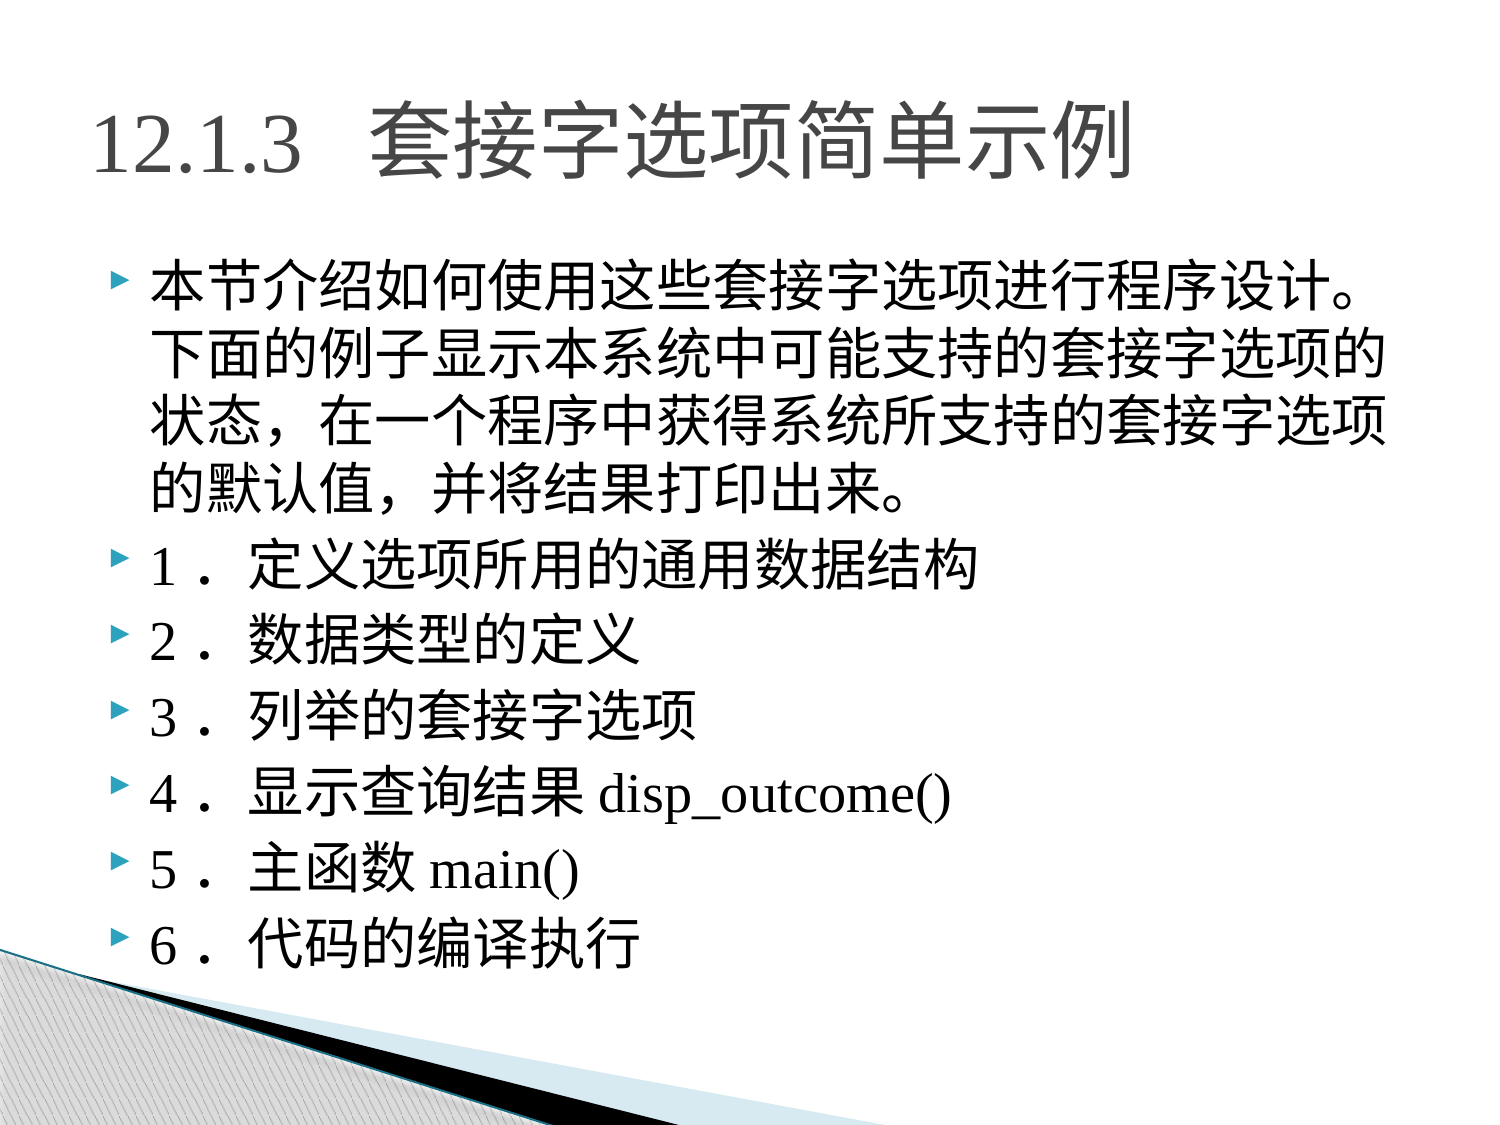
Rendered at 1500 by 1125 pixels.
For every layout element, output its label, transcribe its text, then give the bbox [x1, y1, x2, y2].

list 本节介绍如何使用这些套接字选项进行程序设计。下面的例子显示本系统中可能支持的套接字选项的状态，在一个程序中获得系统所支持的套接字选项的默认值，并将结果打印出来。 1．定义选项所用的通用数据结构 2．数据类型的定义 3．列举的套接字选项 4．显示查询结果disp_outcome() 5．主函数main() 6．代码的编译执行 [75, 243, 1425, 986]
title 12.1.3 套接字选项简单示例 [75, 45, 1425, 233]
